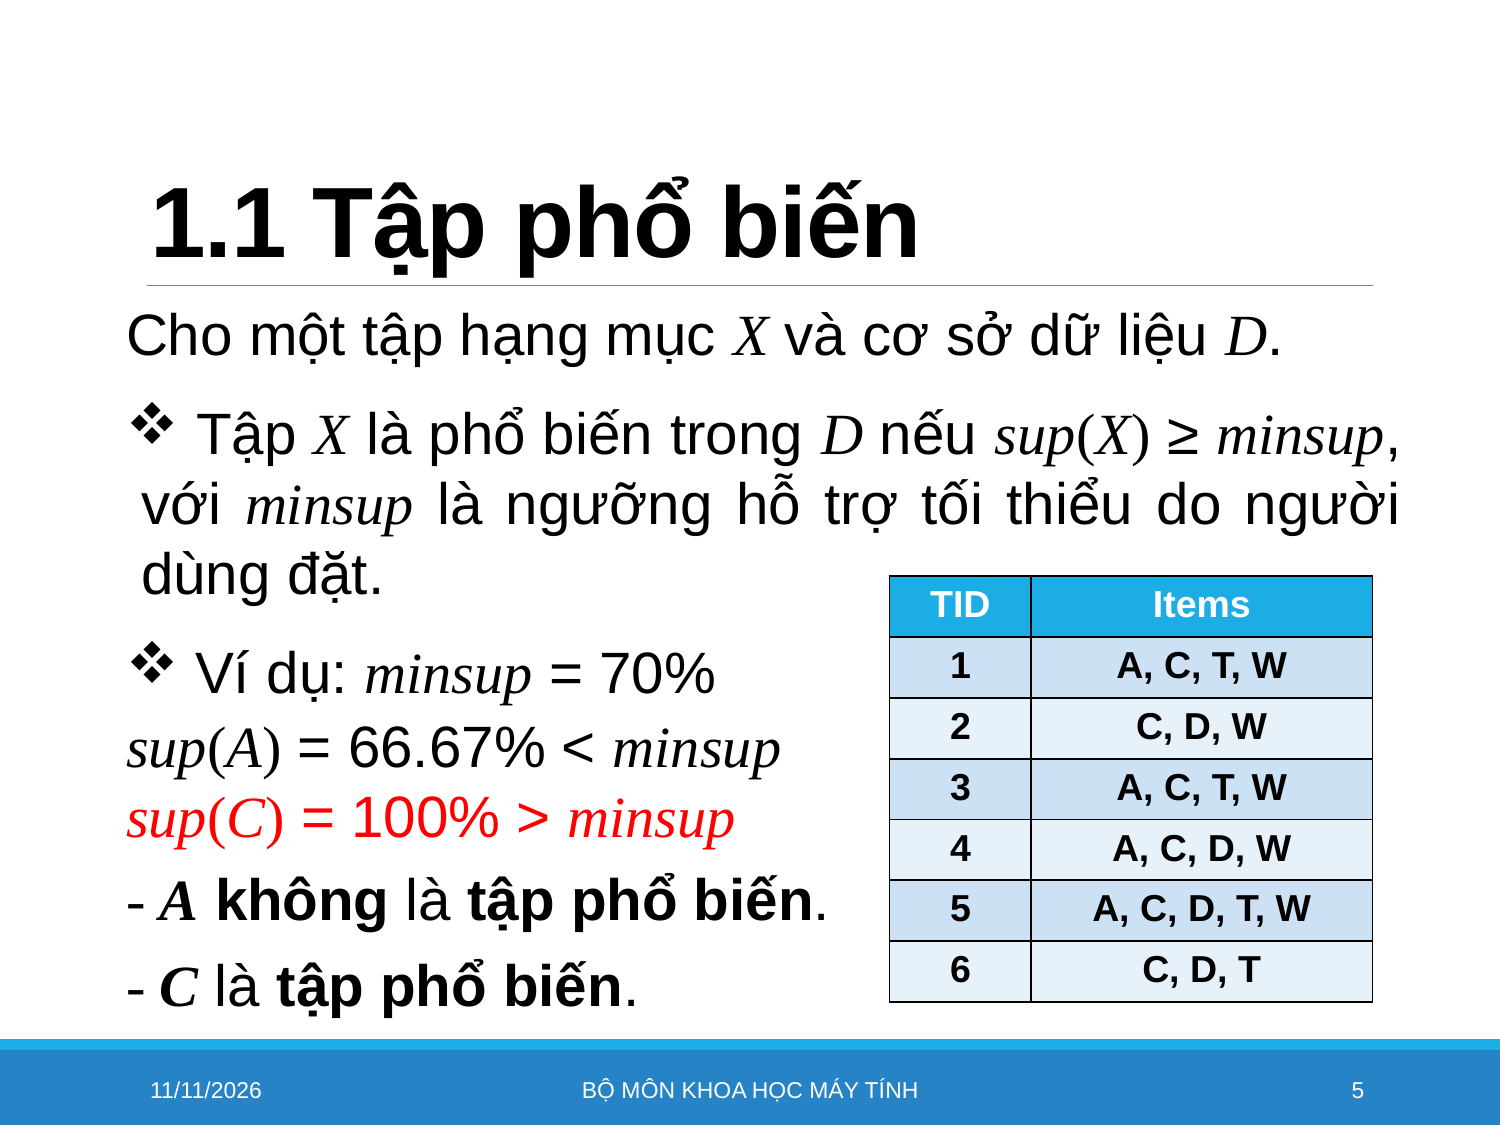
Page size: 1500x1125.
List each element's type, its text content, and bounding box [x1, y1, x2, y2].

table_cell 2 [890, 699, 1030, 758]
table_cell 1 [890, 638, 1030, 697]
table_cell A, C, T, W [1032, 760, 1372, 819]
table_cell C, D, T [1032, 942, 1372, 1001]
footer Bộ môn khoa học máy tính [453, 1059, 1047, 1120]
table_cell 3 [890, 760, 1030, 819]
table_cell C, D, W [1032, 699, 1372, 758]
table_header TID [890, 577, 1030, 636]
title 1.1 Tập phổ biến [135, 47, 1373, 285]
table_header Items [1032, 577, 1372, 636]
table_cell 5 [890, 881, 1030, 940]
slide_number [135, 1059, 440, 1120]
slide_number 5 [1218, 1059, 1380, 1120]
table_cell 4 [890, 820, 1030, 879]
table_cell 6 [890, 942, 1030, 1001]
table_cell A, C, D, T, W [1032, 881, 1372, 940]
table_cell A, C, D, W [1032, 820, 1372, 879]
table_cell A, C, T, W [1032, 638, 1372, 697]
list Cho một tập hạng mục X và cơ sở dữ liệu D. Tập X là phổ biến trong D nếu sup(X) ≥ minsup, với minsup là ngưỡng hỗ trợ tối thiểu do người dùng đặt. Ví dụ: minsup = 70% sup(A) = 66.67% < minsup sup(C) = 100% > minsup - A không là tập phổ biến. - C là tập phổ biến. [126, 289, 1402, 1039]
